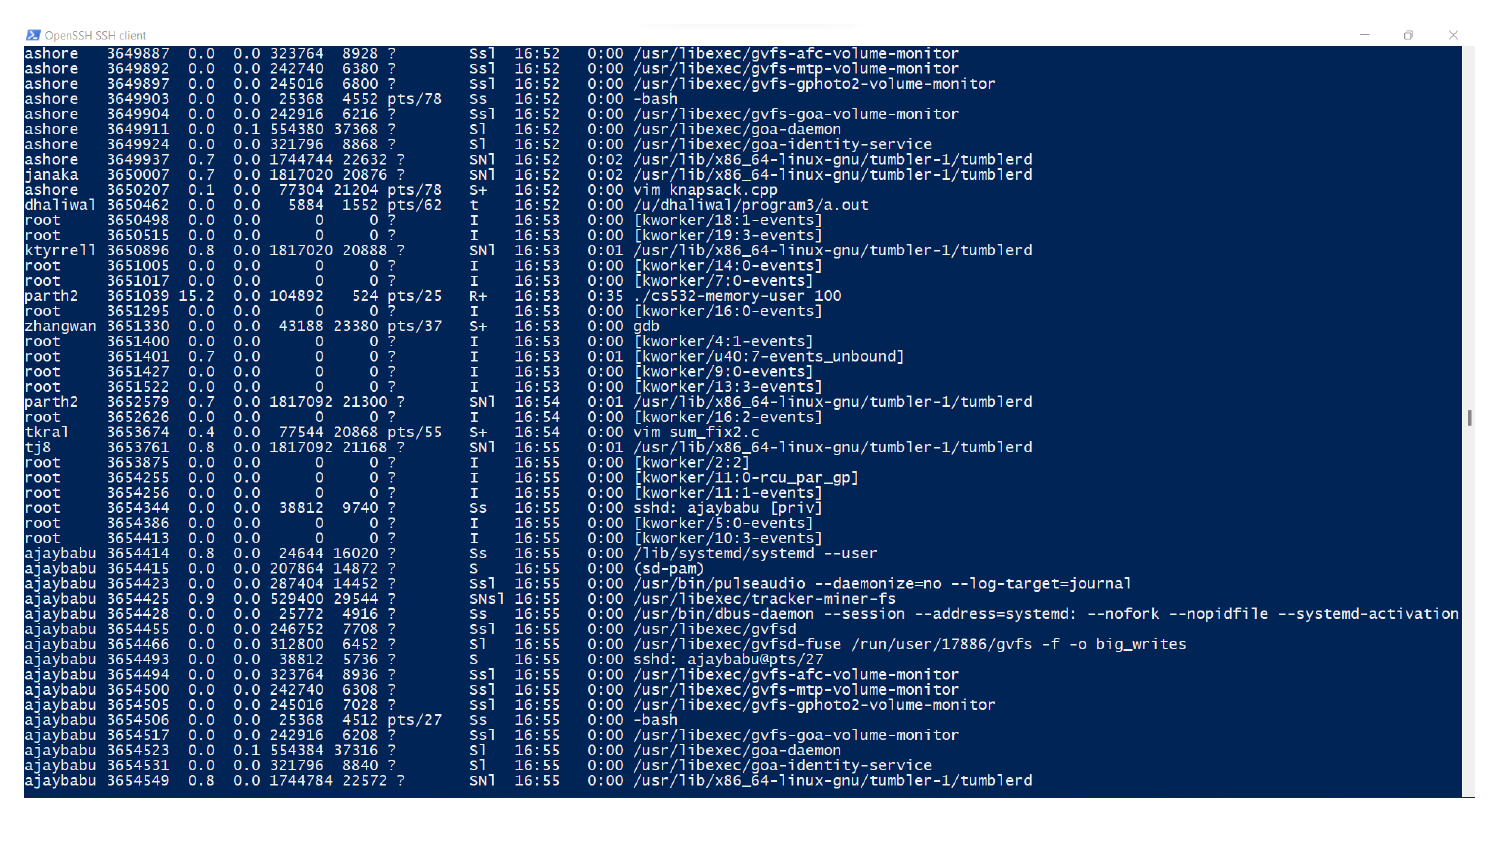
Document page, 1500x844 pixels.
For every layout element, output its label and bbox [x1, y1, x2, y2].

picture [24, 24, 1476, 799]
